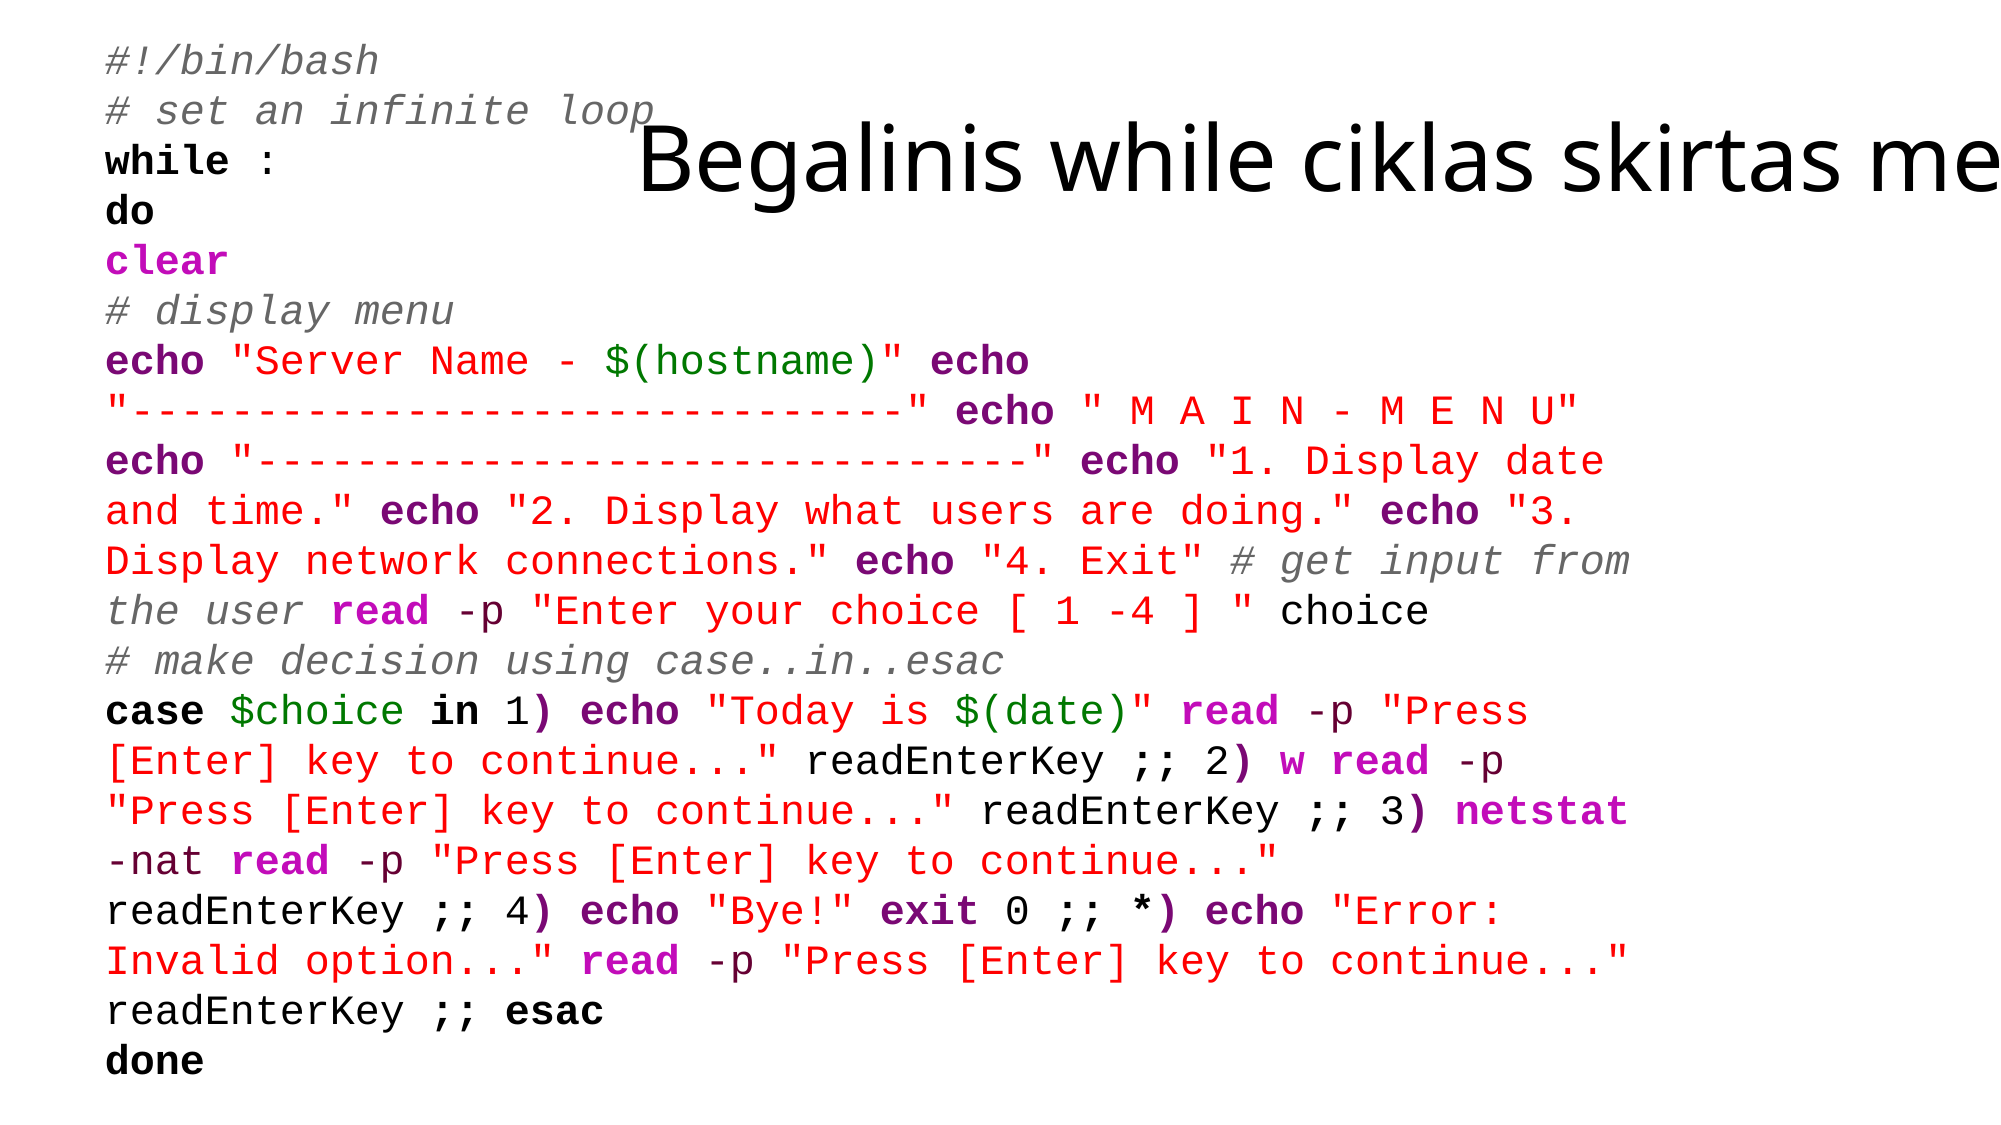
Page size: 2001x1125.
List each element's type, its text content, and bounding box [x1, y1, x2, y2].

text_box #!/bin/bash # set an infinite loop while : do clear # display menu echo "Server Name - $(hostname)" echo "-------------------------------" echo " M A I N - M E N U" echo "-------------------------------" echo "1. Display date and time." echo "2. Display what users are doing." echo "3. Display network connections." echo "4. Exit" # get input from the user read -p "Enter your choice [ 1 -4 ] " choice # make decision using case..in..esac case $choice in 1) echo "Today is $(date)" read -p "Press [Enter] key to continue..." readEnterKey ;; 2) w read -p "Press [Enter] key to continue..." readEnterKey ;; 3) netstat -nat read -p "Press [Enter] key to continue..." readEnterKey ;; 4) echo "Bye!" exit 0 ;; *) echo "Error: Invalid option..." read -p "Press [Enter] key to continue..." readEnterKey ;; esac done [104, 32, 1663, 1084]
title Begalinis while ciklas skirtas meniu [1663, 52, 2000, 271]
